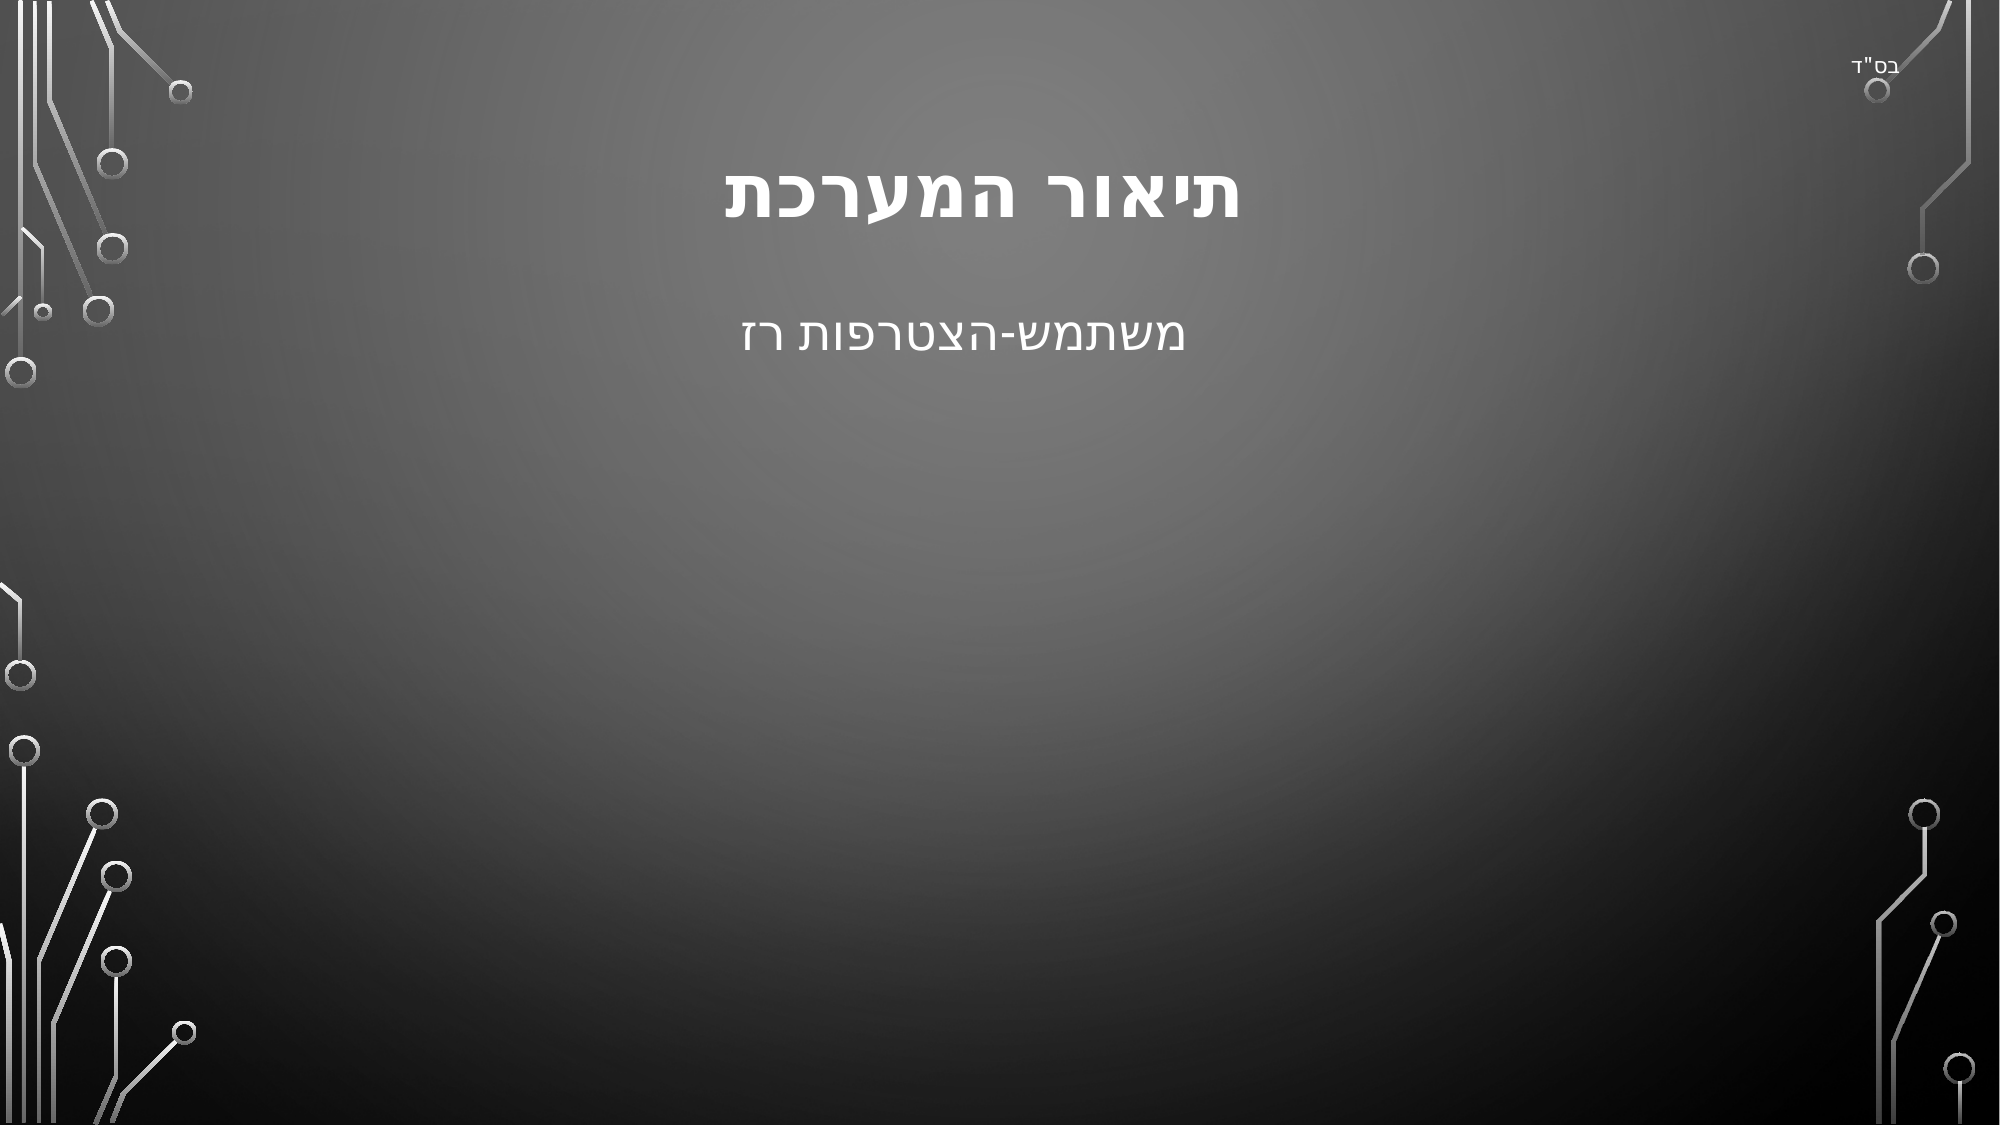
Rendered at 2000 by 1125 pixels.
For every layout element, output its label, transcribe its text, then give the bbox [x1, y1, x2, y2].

title תיאור המערכת [172, 99, 1798, 287]
list משתמש-הצטרפות רז [74, 287, 1855, 1081]
text_box בס"ד [1836, 44, 1922, 85]
